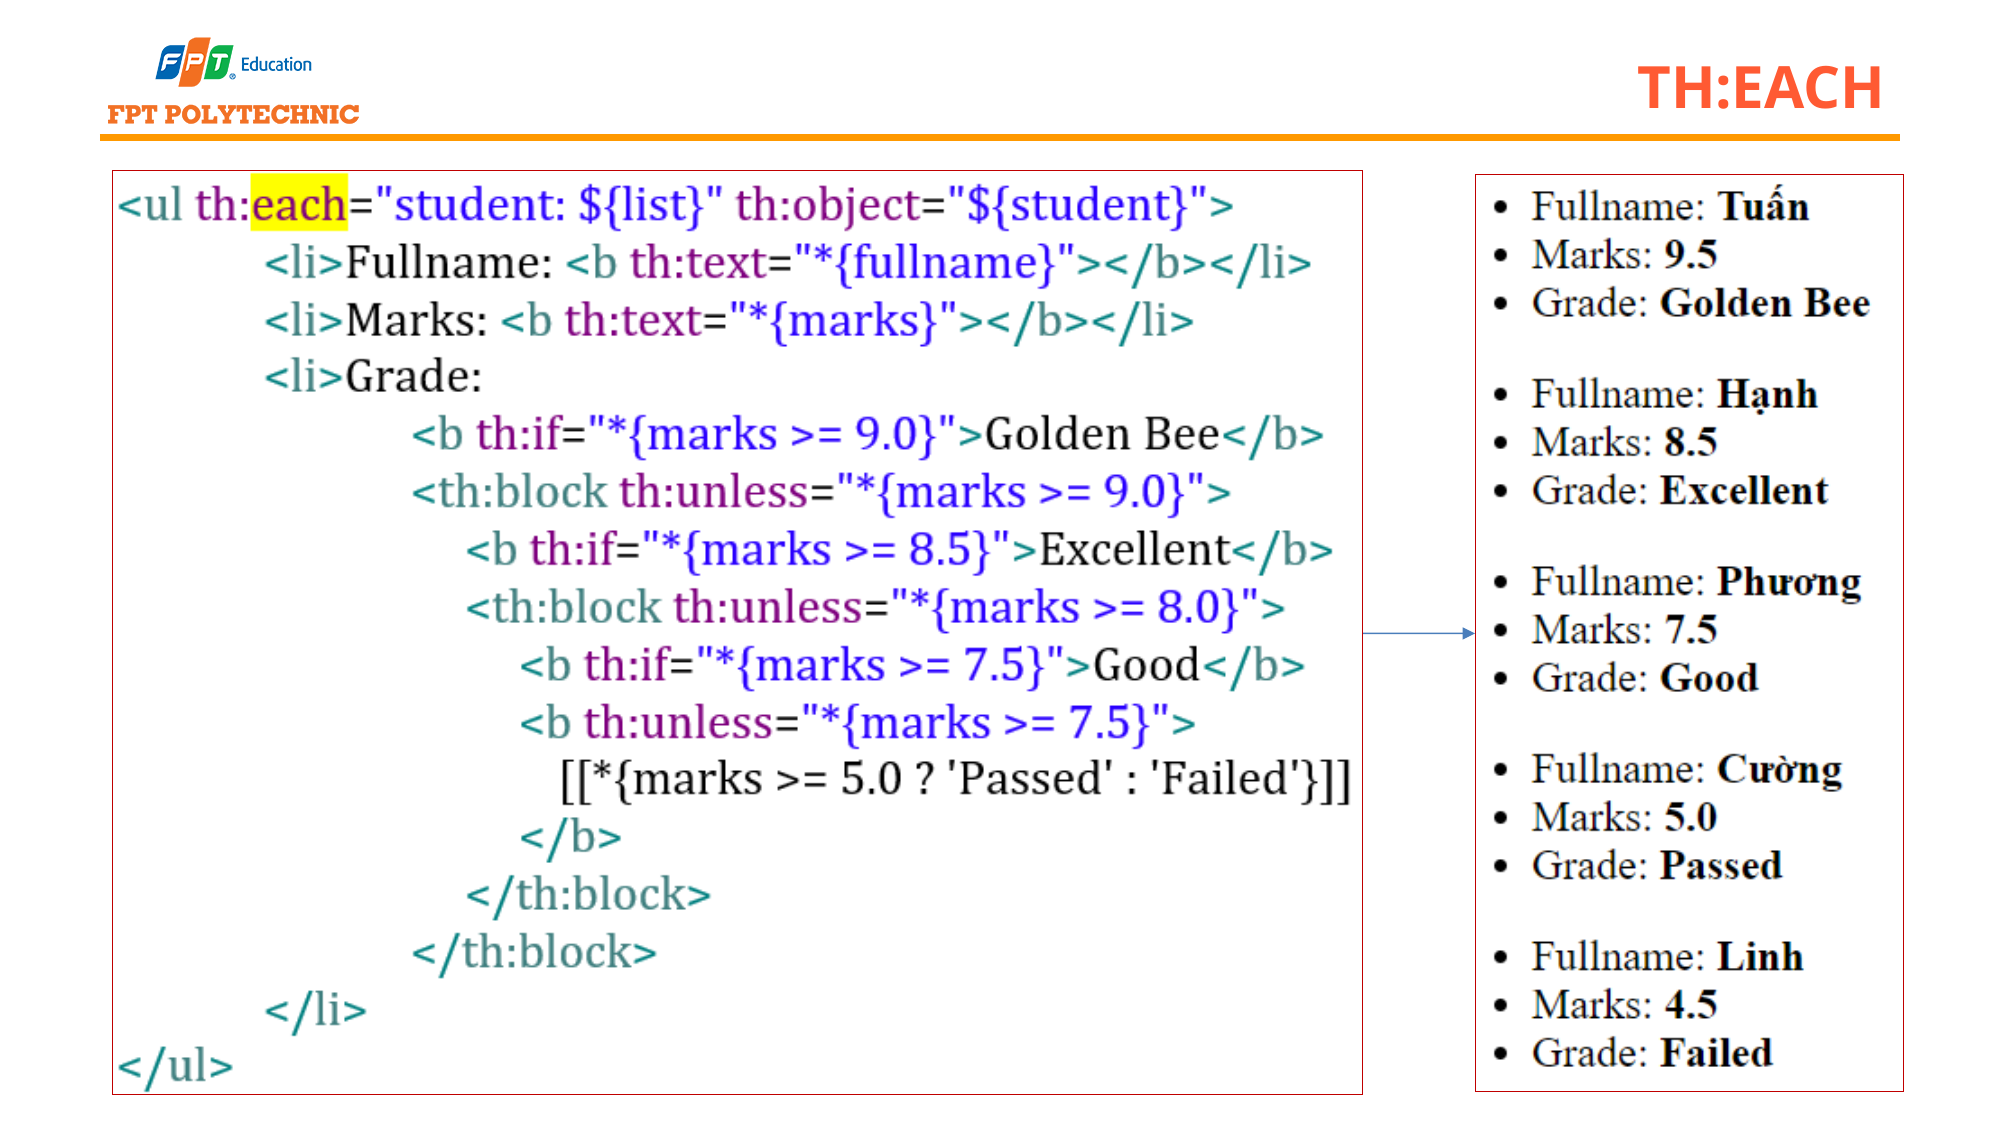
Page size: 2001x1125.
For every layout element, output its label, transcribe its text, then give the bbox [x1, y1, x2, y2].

picture [1474, 174, 1904, 1093]
picture [112, 170, 1363, 1095]
picture [99, 25, 367, 134]
title th:each [366, 45, 1900, 125]
picture [99, 135, 367, 143]
